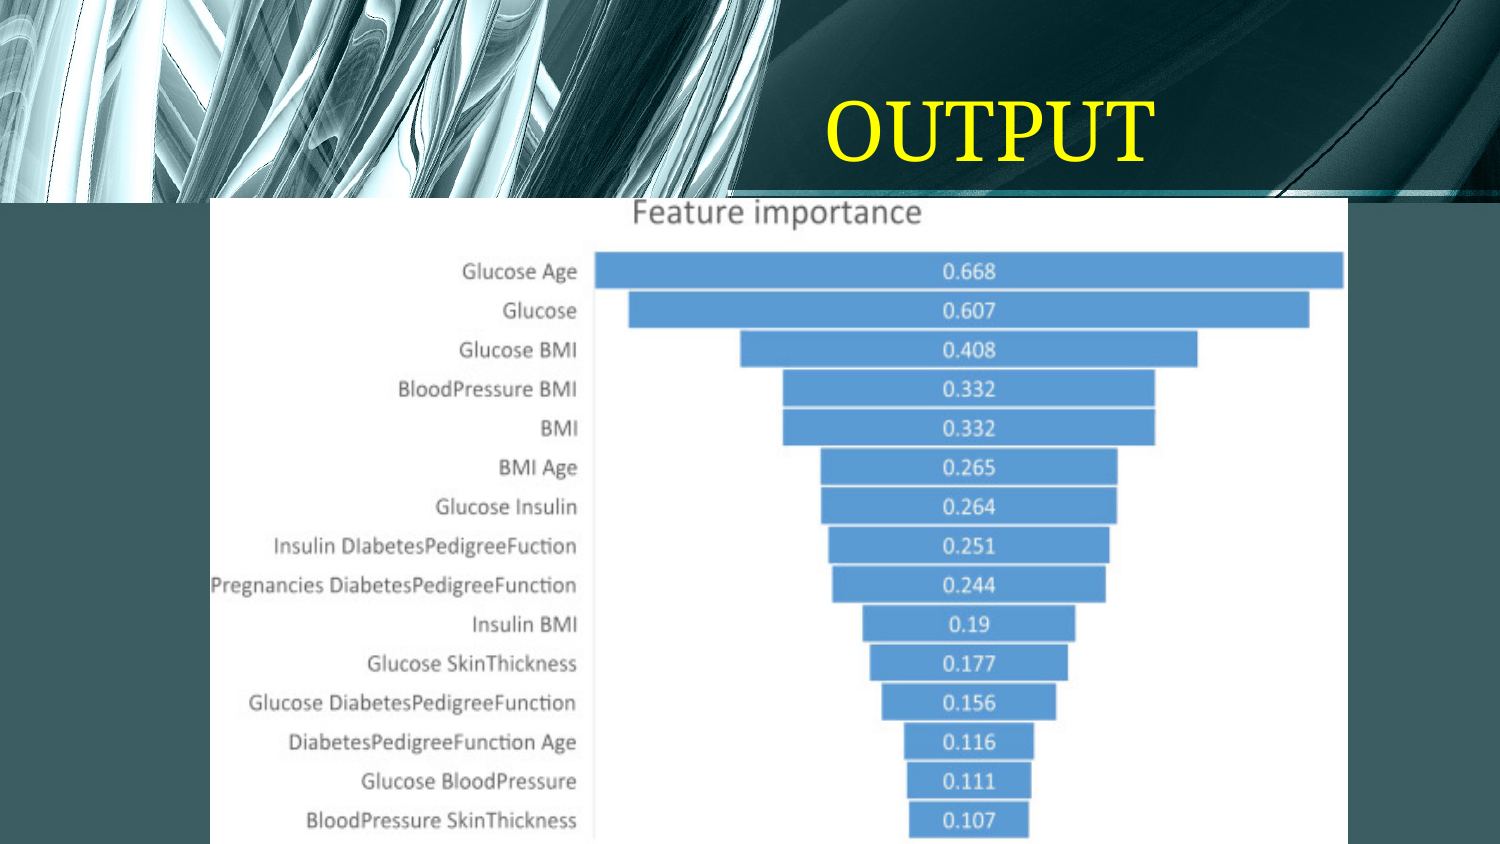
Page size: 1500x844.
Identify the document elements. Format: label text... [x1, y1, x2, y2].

picture [0, 0, 1500, 844]
text_box OUTPUT [808, 70, 1278, 186]
